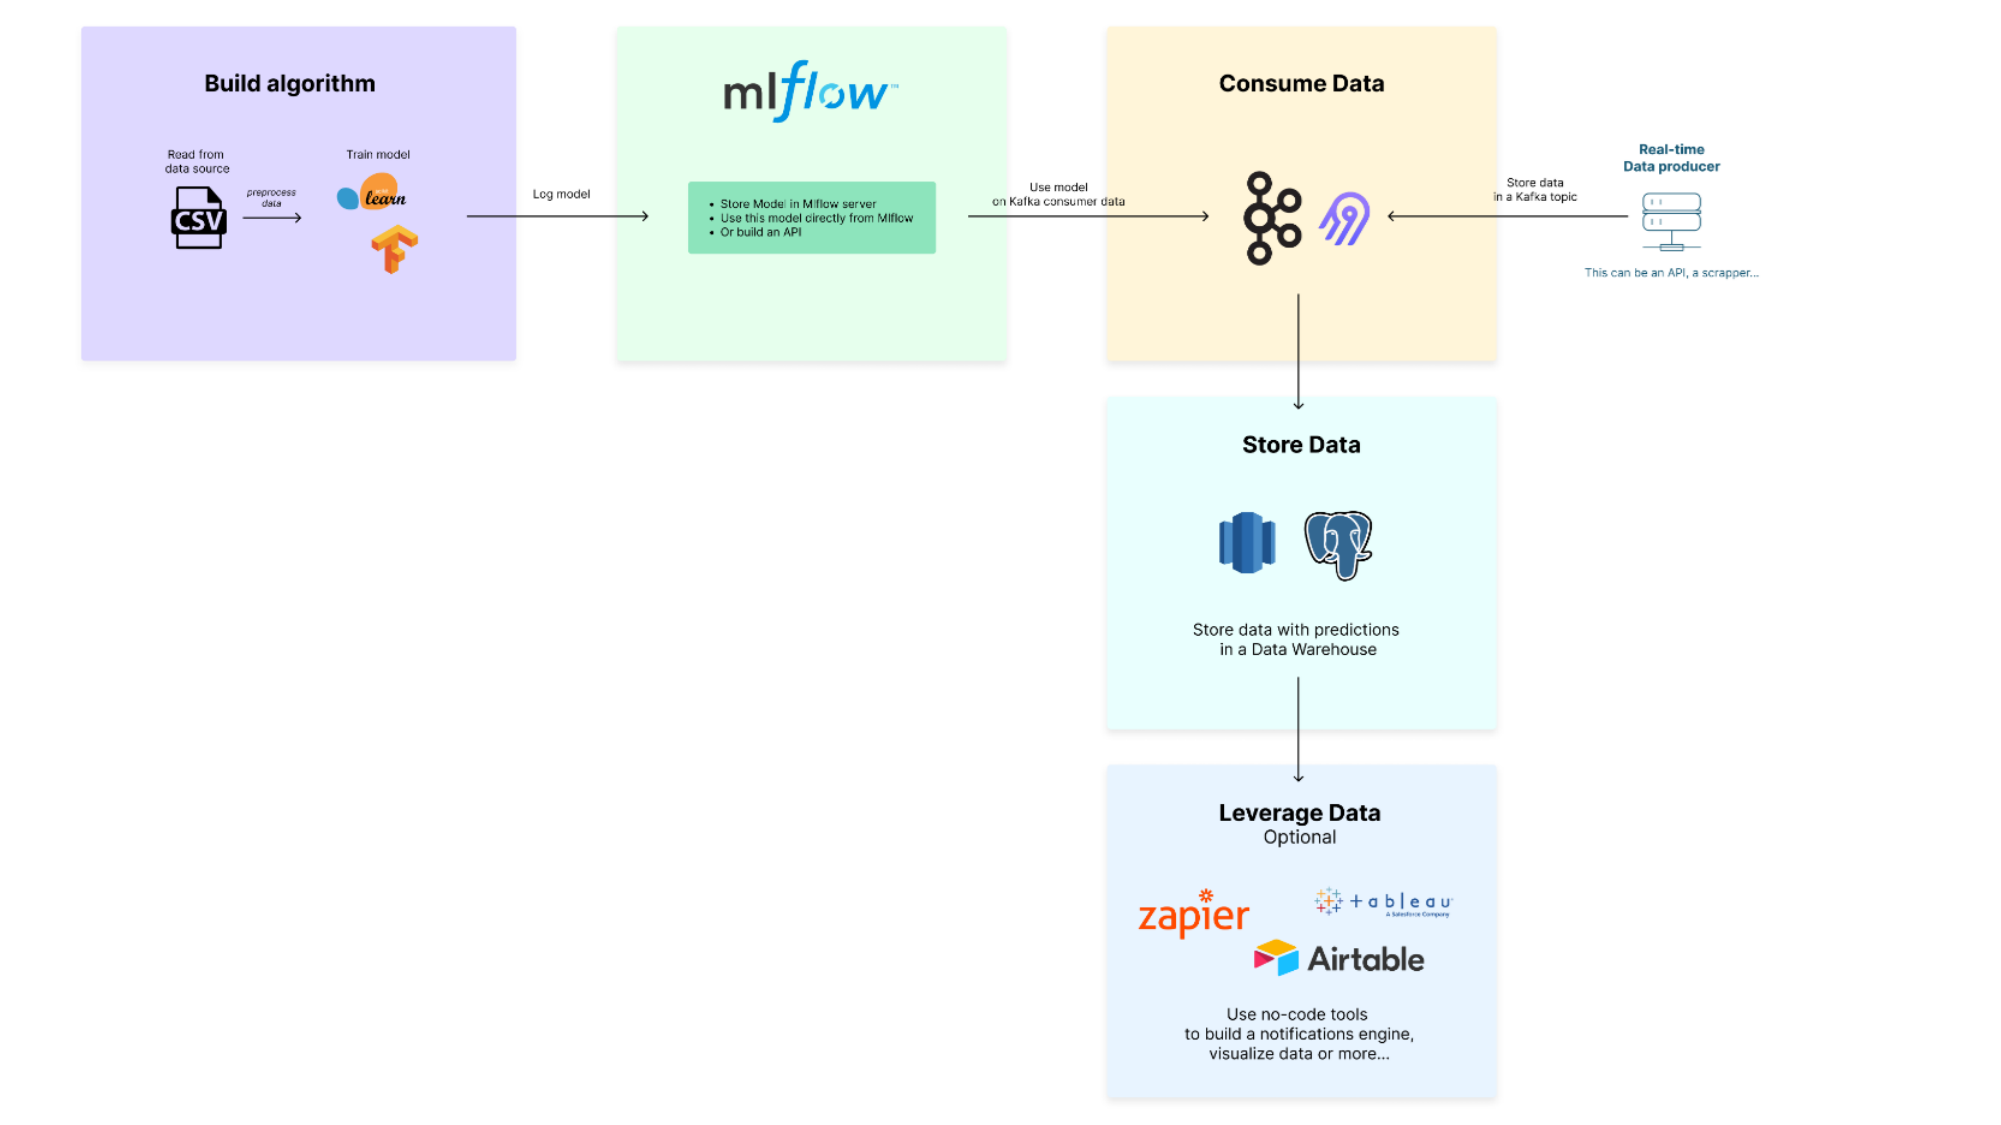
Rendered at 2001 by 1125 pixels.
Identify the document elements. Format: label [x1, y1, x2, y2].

picture [67, 0, 1783, 1125]
